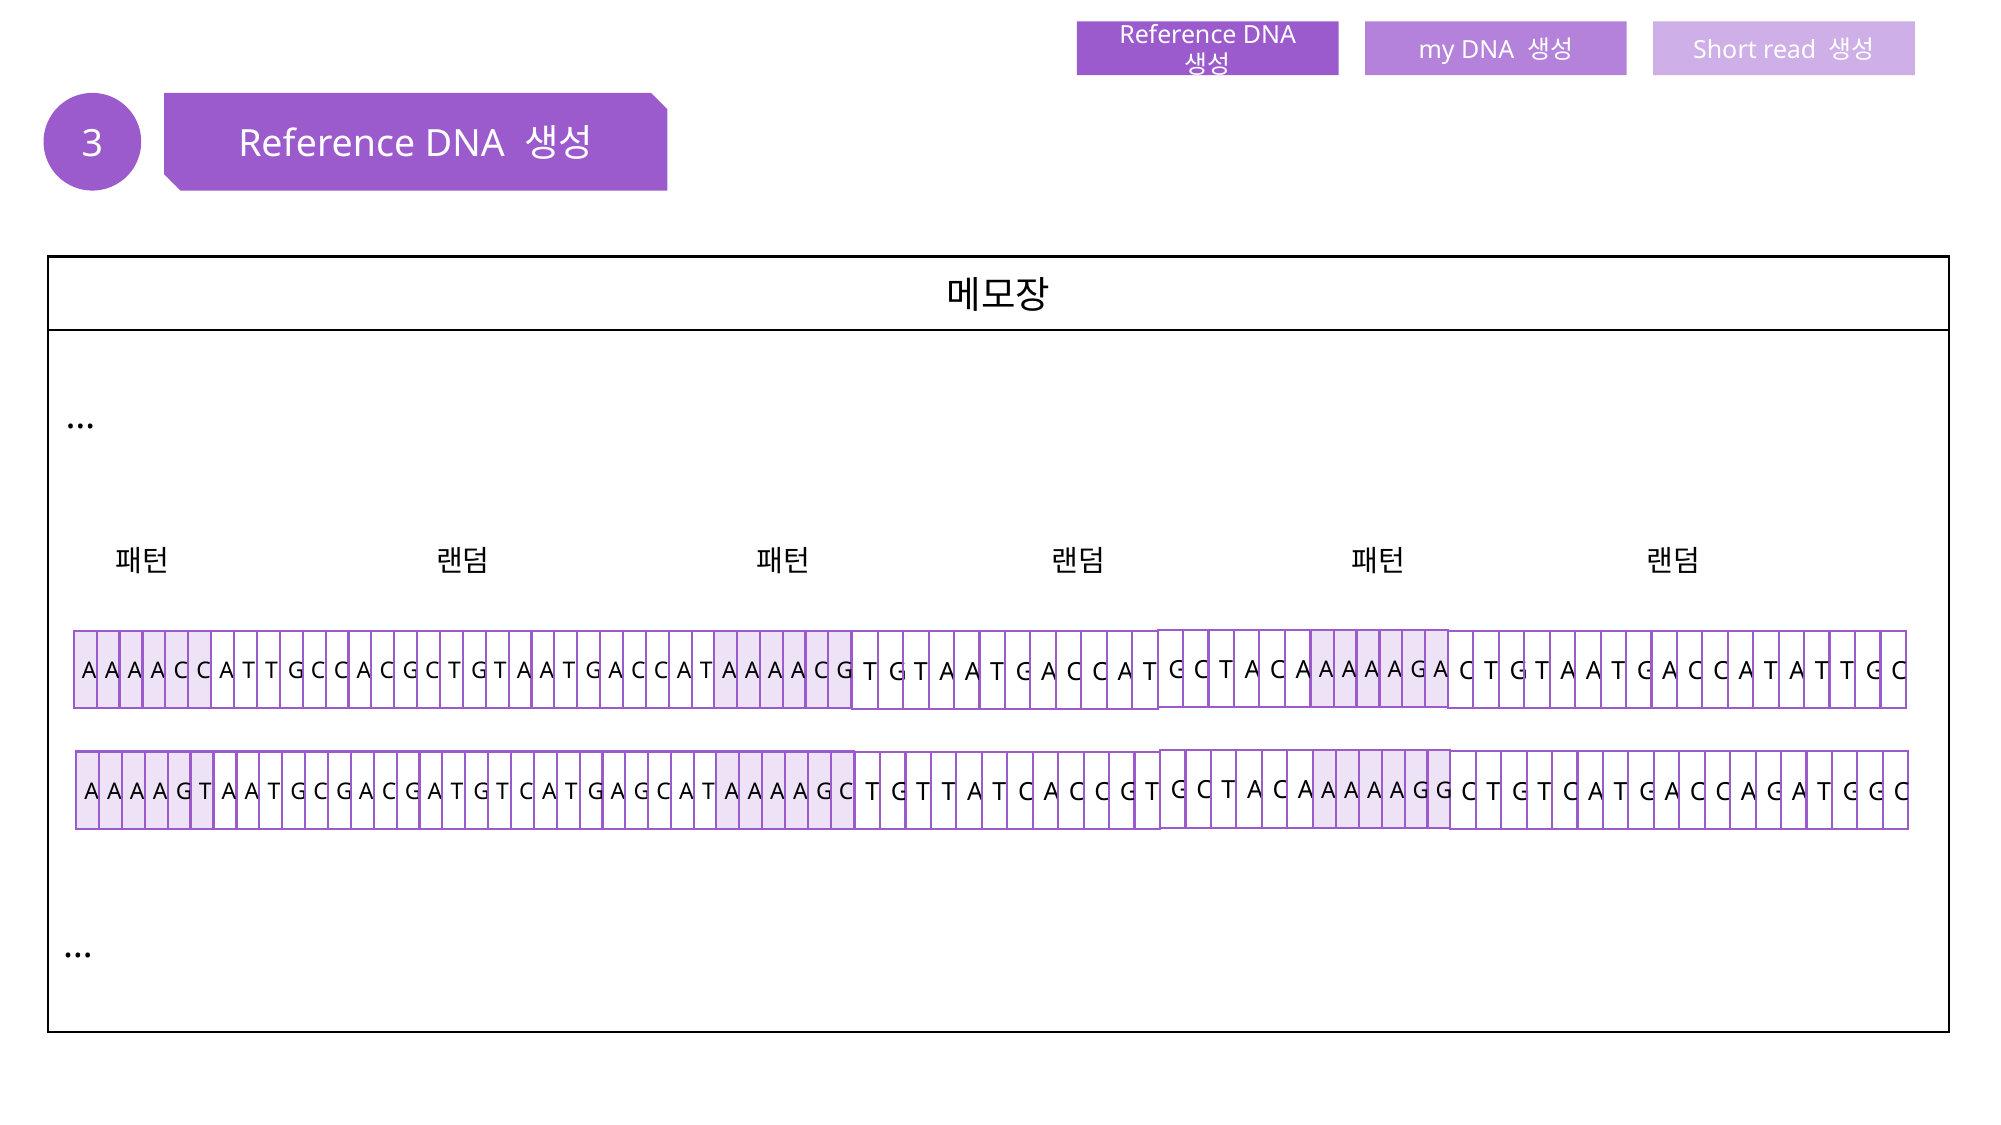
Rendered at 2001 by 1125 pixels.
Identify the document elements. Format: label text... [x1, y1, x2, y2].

text_box my DNA 생성 [1364, 20, 1628, 76]
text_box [48, 256, 1952, 1032]
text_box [43, 92, 668, 191]
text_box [76, 750, 1909, 829]
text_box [73, 629, 1906, 709]
text_box Short read 생성 [1652, 20, 1916, 76]
text_box Reference DNA 생성 [1076, 20, 1340, 76]
